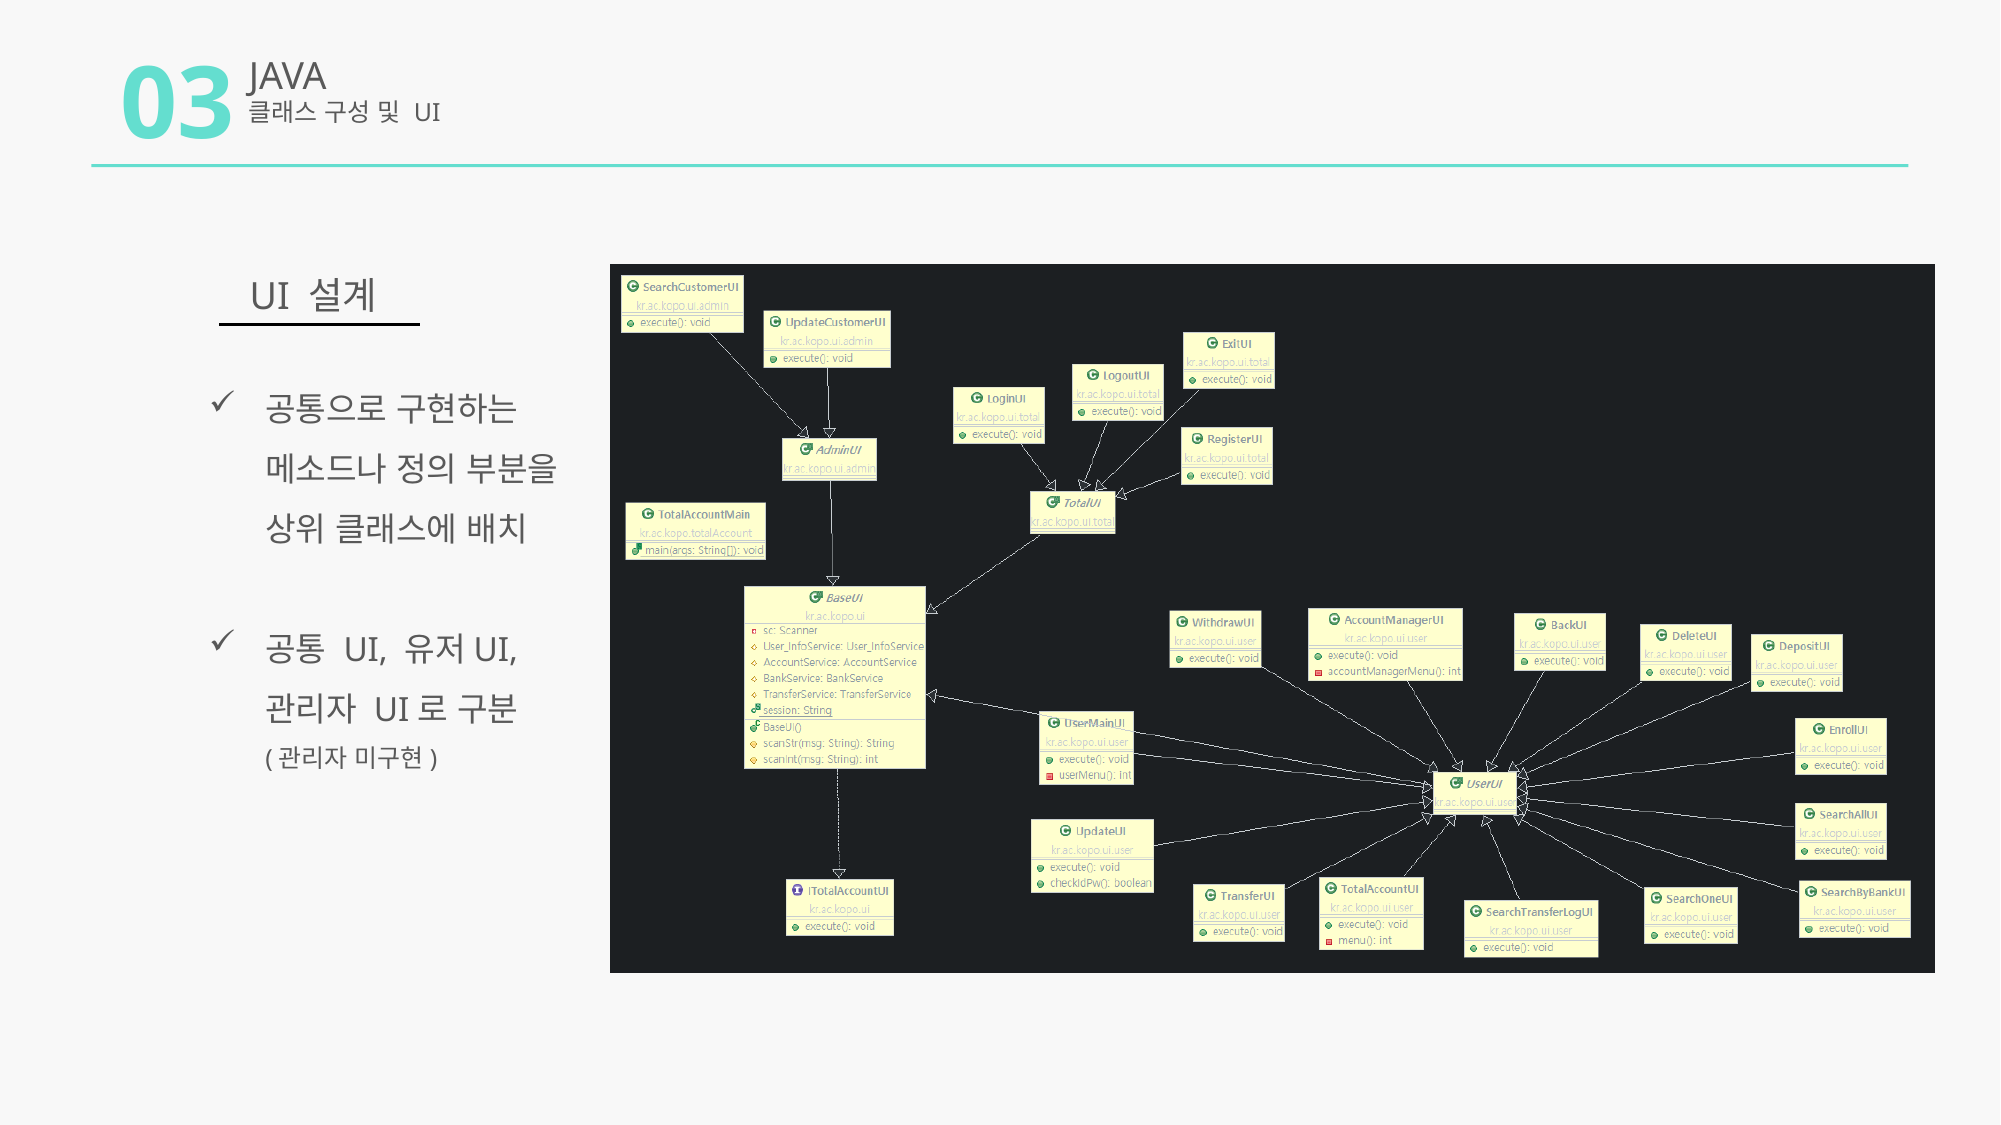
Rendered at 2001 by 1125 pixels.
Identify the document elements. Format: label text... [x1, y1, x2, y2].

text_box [105, 30, 759, 168]
text_box [90, 163, 105, 168]
text_box [759, 163, 1909, 168]
text_box 공통으로 구현하는 메소드나 정의 부분을 상위 클래스에 배치 공통 UI, 유저UI, 관리자 UI로 구분 (관리자 미구현) [194, 361, 610, 780]
text_box [219, 259, 1430, 356]
picture [610, 264, 1935, 973]
text_box UI 설계 [207, 264, 420, 325]
